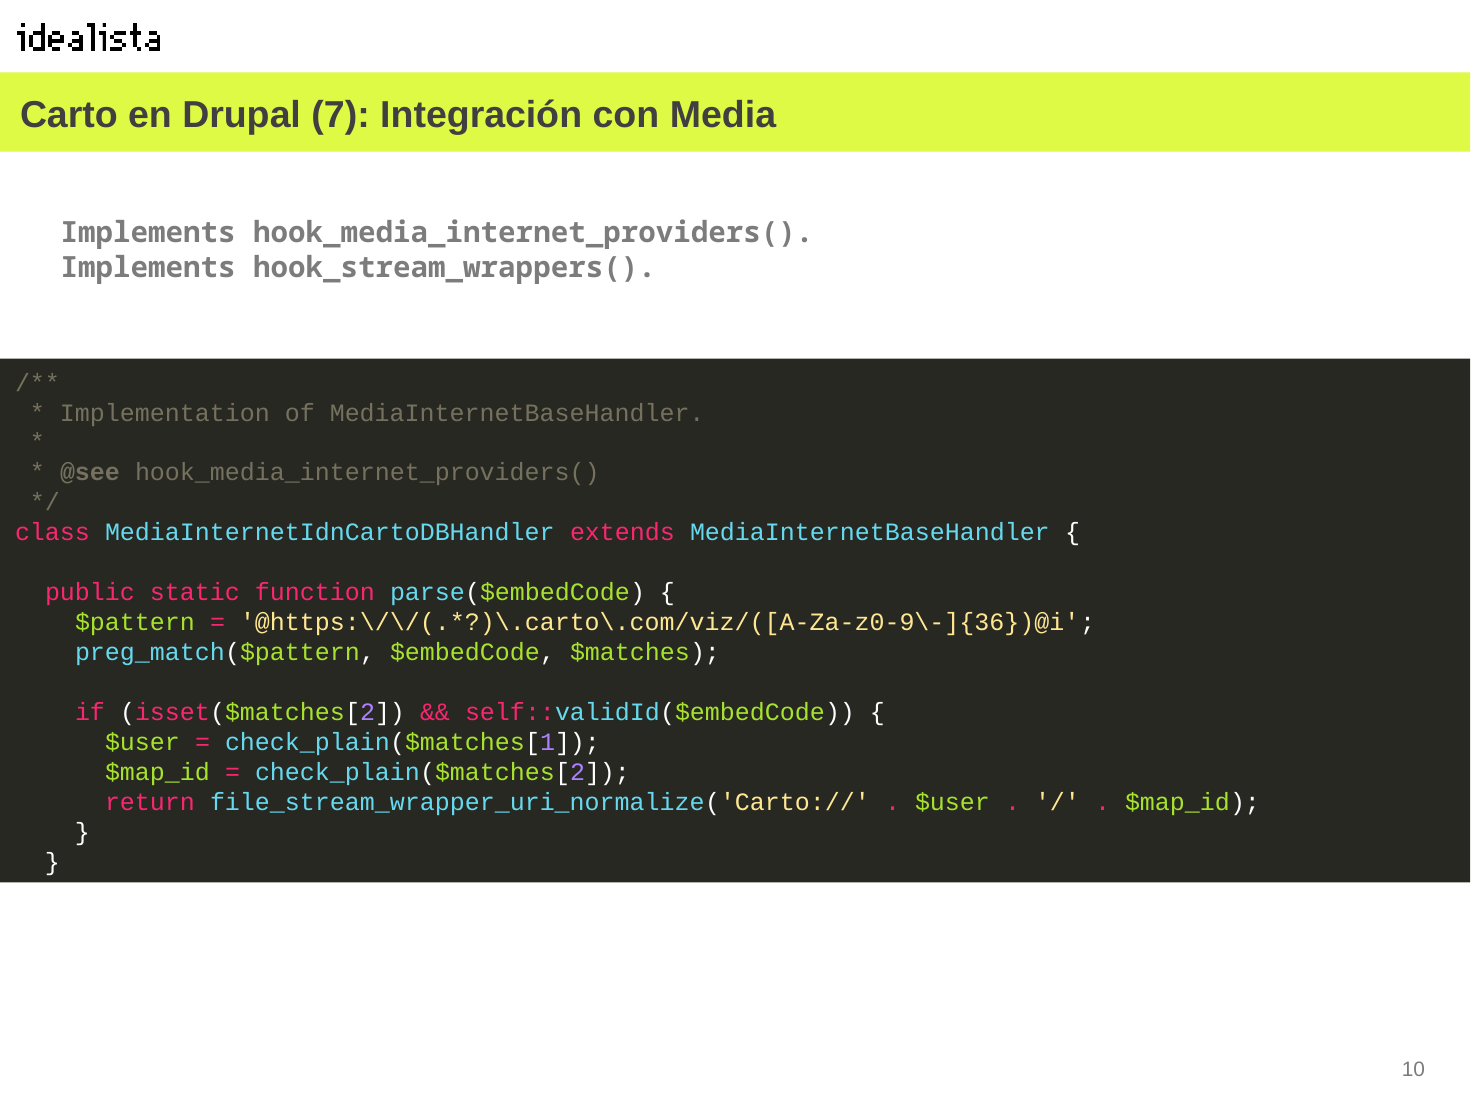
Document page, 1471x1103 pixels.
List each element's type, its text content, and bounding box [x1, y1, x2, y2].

text_box /** * Implementation of MediaInternetBaseHandler. * * @see hook_media_internet_providers() */ class MediaInternetIdnCartoDBHandler extends MediaInternetBaseHandler { public static function parse($embedCode) { $pattern = '@https:\/\/(.*?)\.carto\.com/viz/([A-Za-z0-9\-]{36})@i'; preg_match($pattern, $embedCode, $matches); if (isset($matches[2]) && self::validId($embedCode)) { $user = check_plain($matches[1]); $map_id = check_plain($matches[2]); return file_stream_wrapper_uri_normalize('Carto://' . $user . '/' . $map_id); } } [0, 358, 1471, 883]
picture [17, 23, 160, 51]
list Implements hook_media_internet_providers(). Implements hook_stream_wrappers(). [60, 212, 1120, 314]
title Carto en Drupal (7): Integración con Media [19, 88, 1377, 136]
